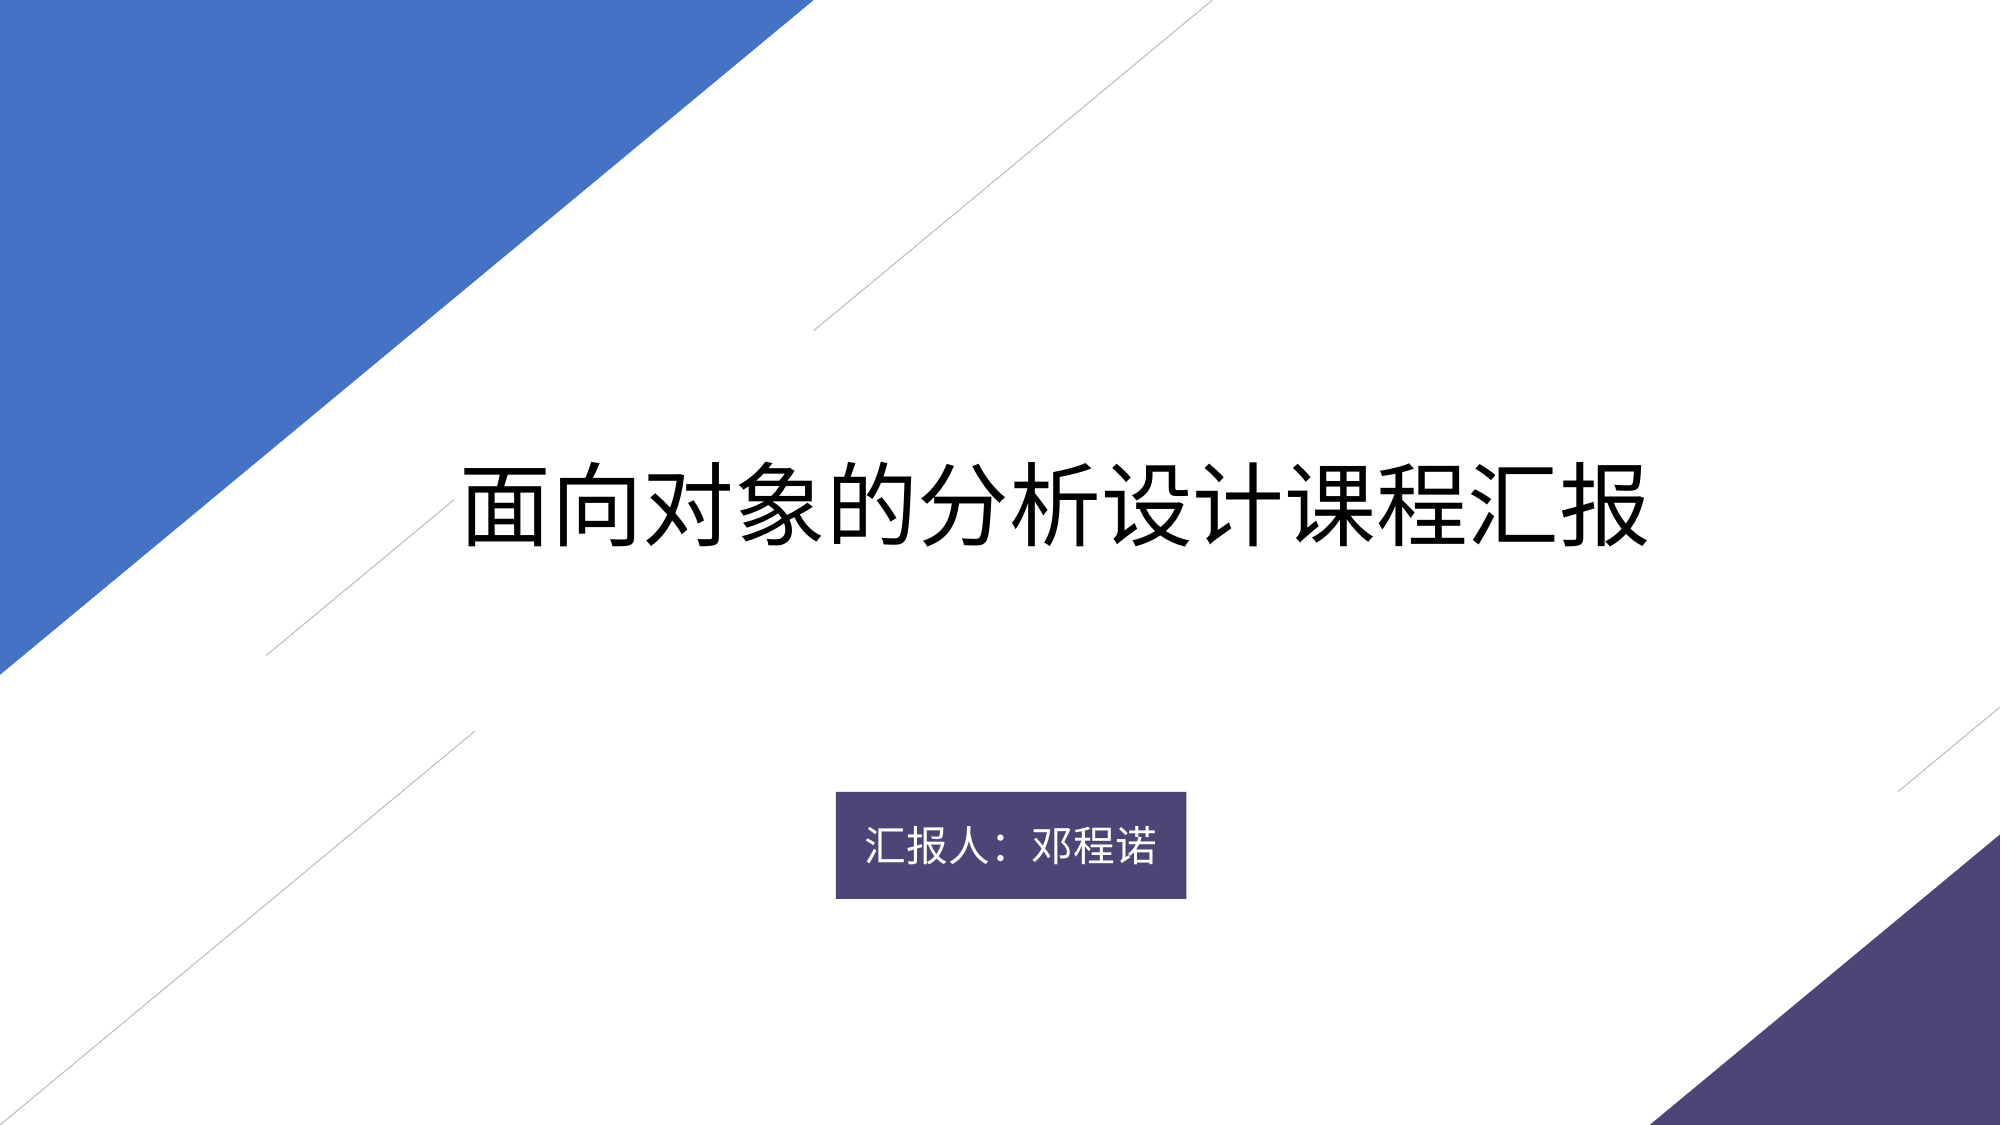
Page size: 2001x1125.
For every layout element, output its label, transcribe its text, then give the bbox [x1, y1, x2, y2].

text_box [266, 499, 455, 656]
text_box [0, 0, 813, 677]
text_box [1897, 707, 2000, 792]
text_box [813, 0, 1213, 331]
text_box [1648, 833, 2000, 1125]
text_box 面向对象的分析设计课程汇报 [444, 330, 1667, 566]
text_box 汇报人：邓程诺 [850, 812, 1173, 878]
text_box [835, 791, 1187, 900]
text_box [0, 731, 475, 1125]
